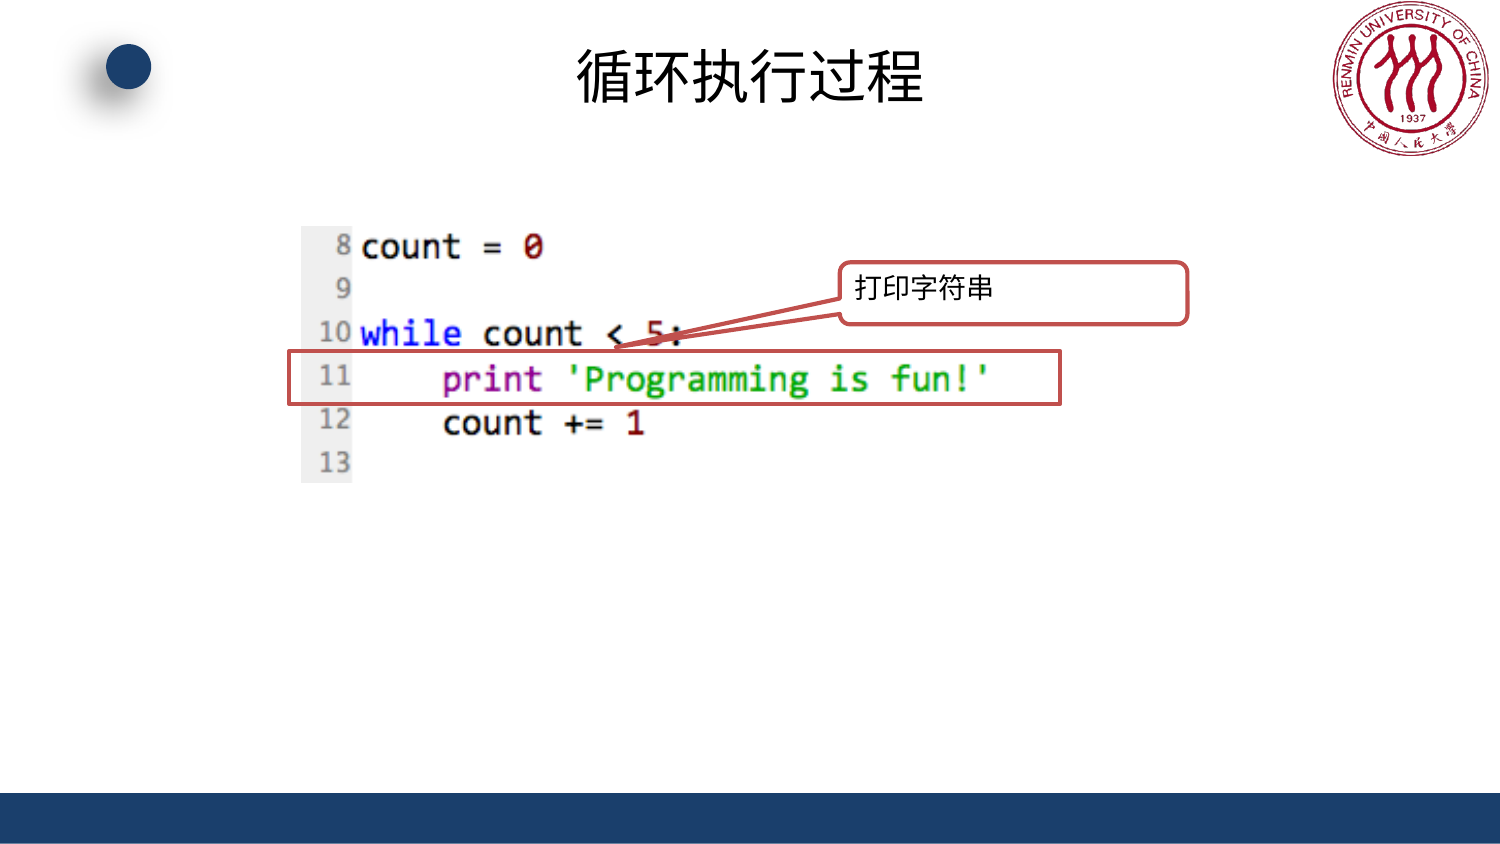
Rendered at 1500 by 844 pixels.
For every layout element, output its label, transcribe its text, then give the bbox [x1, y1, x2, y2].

title 循环执行过程 [75, 33, 1425, 116]
text_box [1016, 349, 1062, 406]
text_box 打印字符串 [1016, 260, 1190, 327]
picture [1326, 0, 1500, 158]
text_box [287, 349, 295, 406]
picture [300, 226, 1011, 483]
